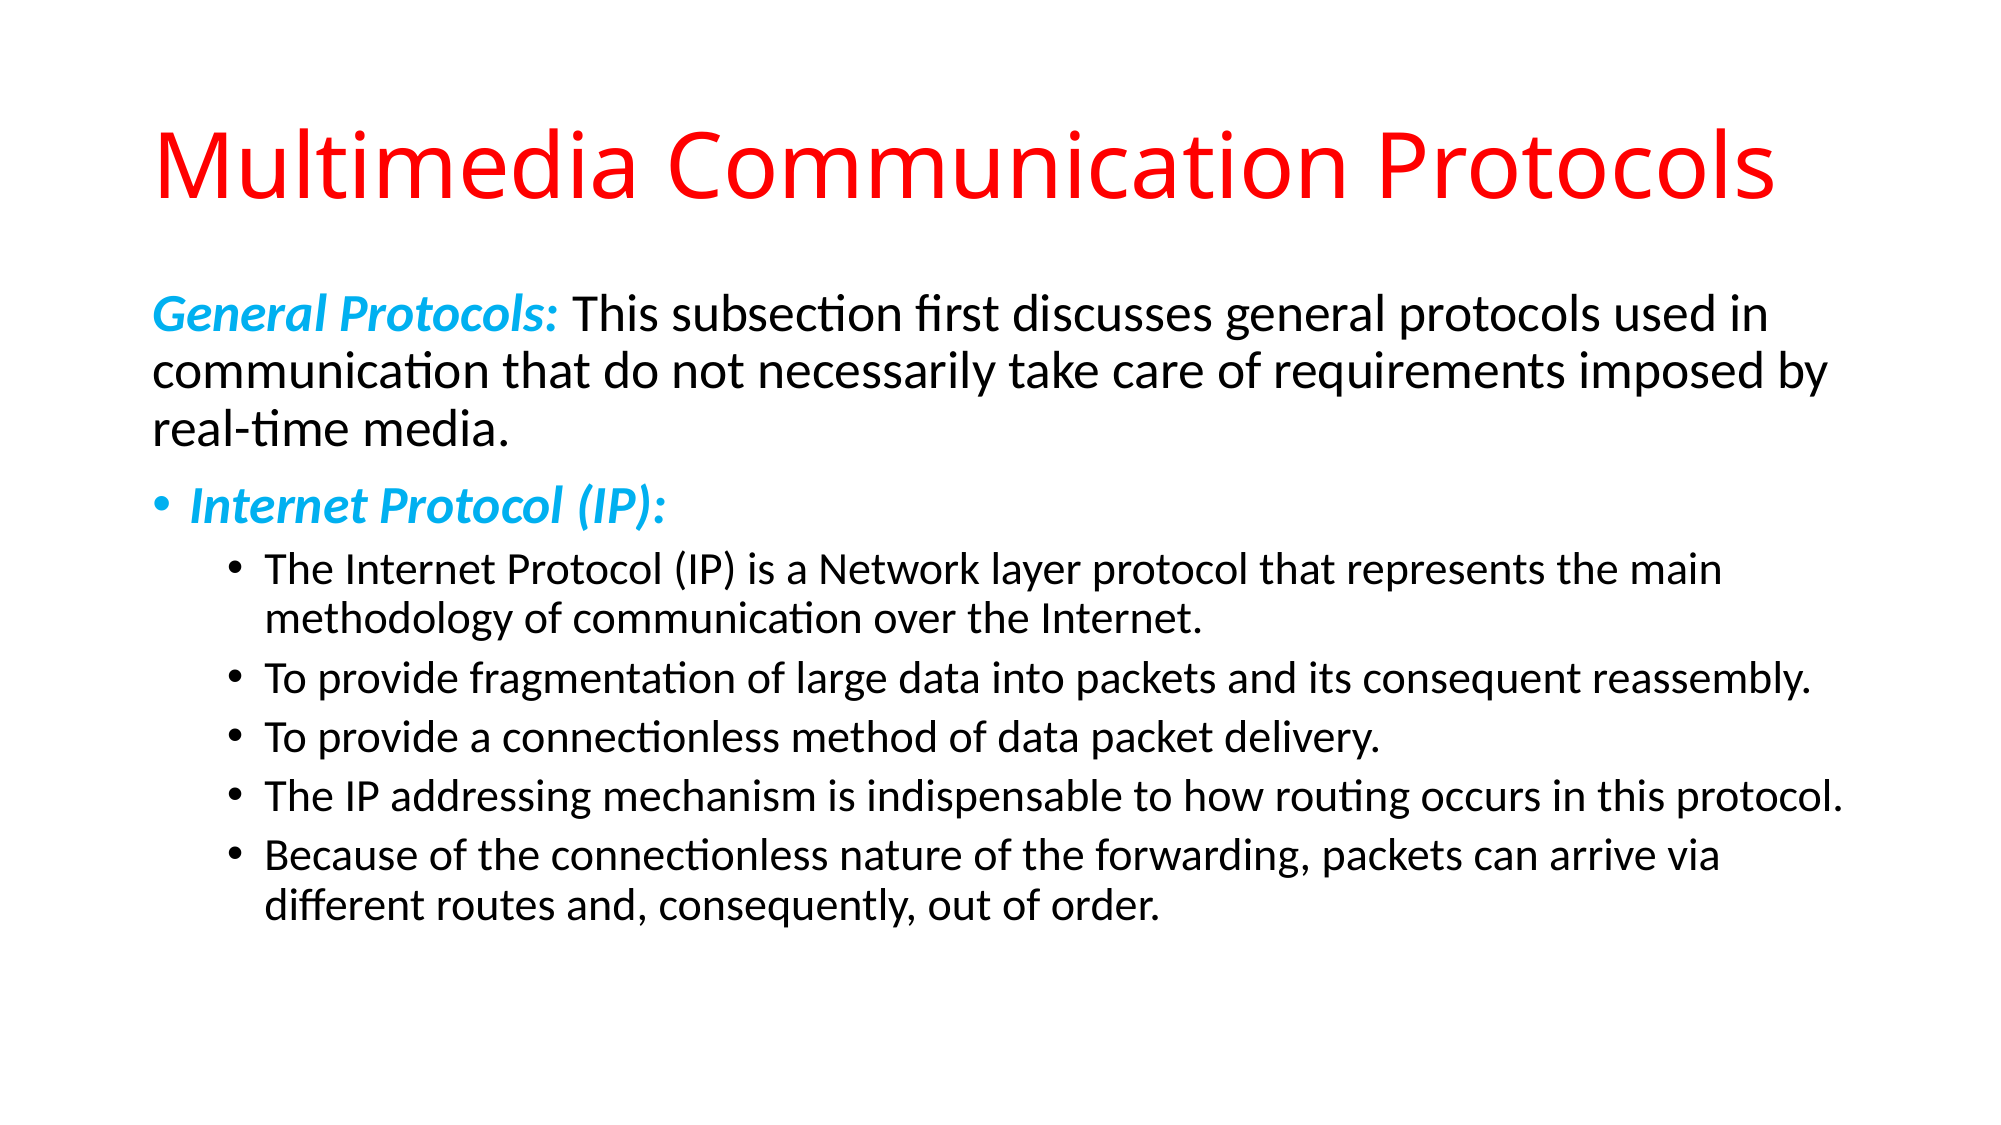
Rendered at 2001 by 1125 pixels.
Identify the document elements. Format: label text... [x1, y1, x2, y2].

title Multimedia Communication Protocols [137, 59, 1863, 277]
list General Protocols: This subsection first discusses general protocols used in communication that do not necessarily take care of requirements imposed by real-time media. Internet Protocol (IP): The Internet Protocol (IP) is a Network layer protocol that represents the main methodology of communication over the Internet. To provide fragmentation of large data into packets and its consequent reassembly. To provide a connectionless method of data packet delivery. The IP addressing mechanism is indispensable to how routing occurs in this protocol. Because of the connectionless nature of the forwarding, packets can arrive via different routes and, consequently, out of order. [137, 277, 1863, 992]
